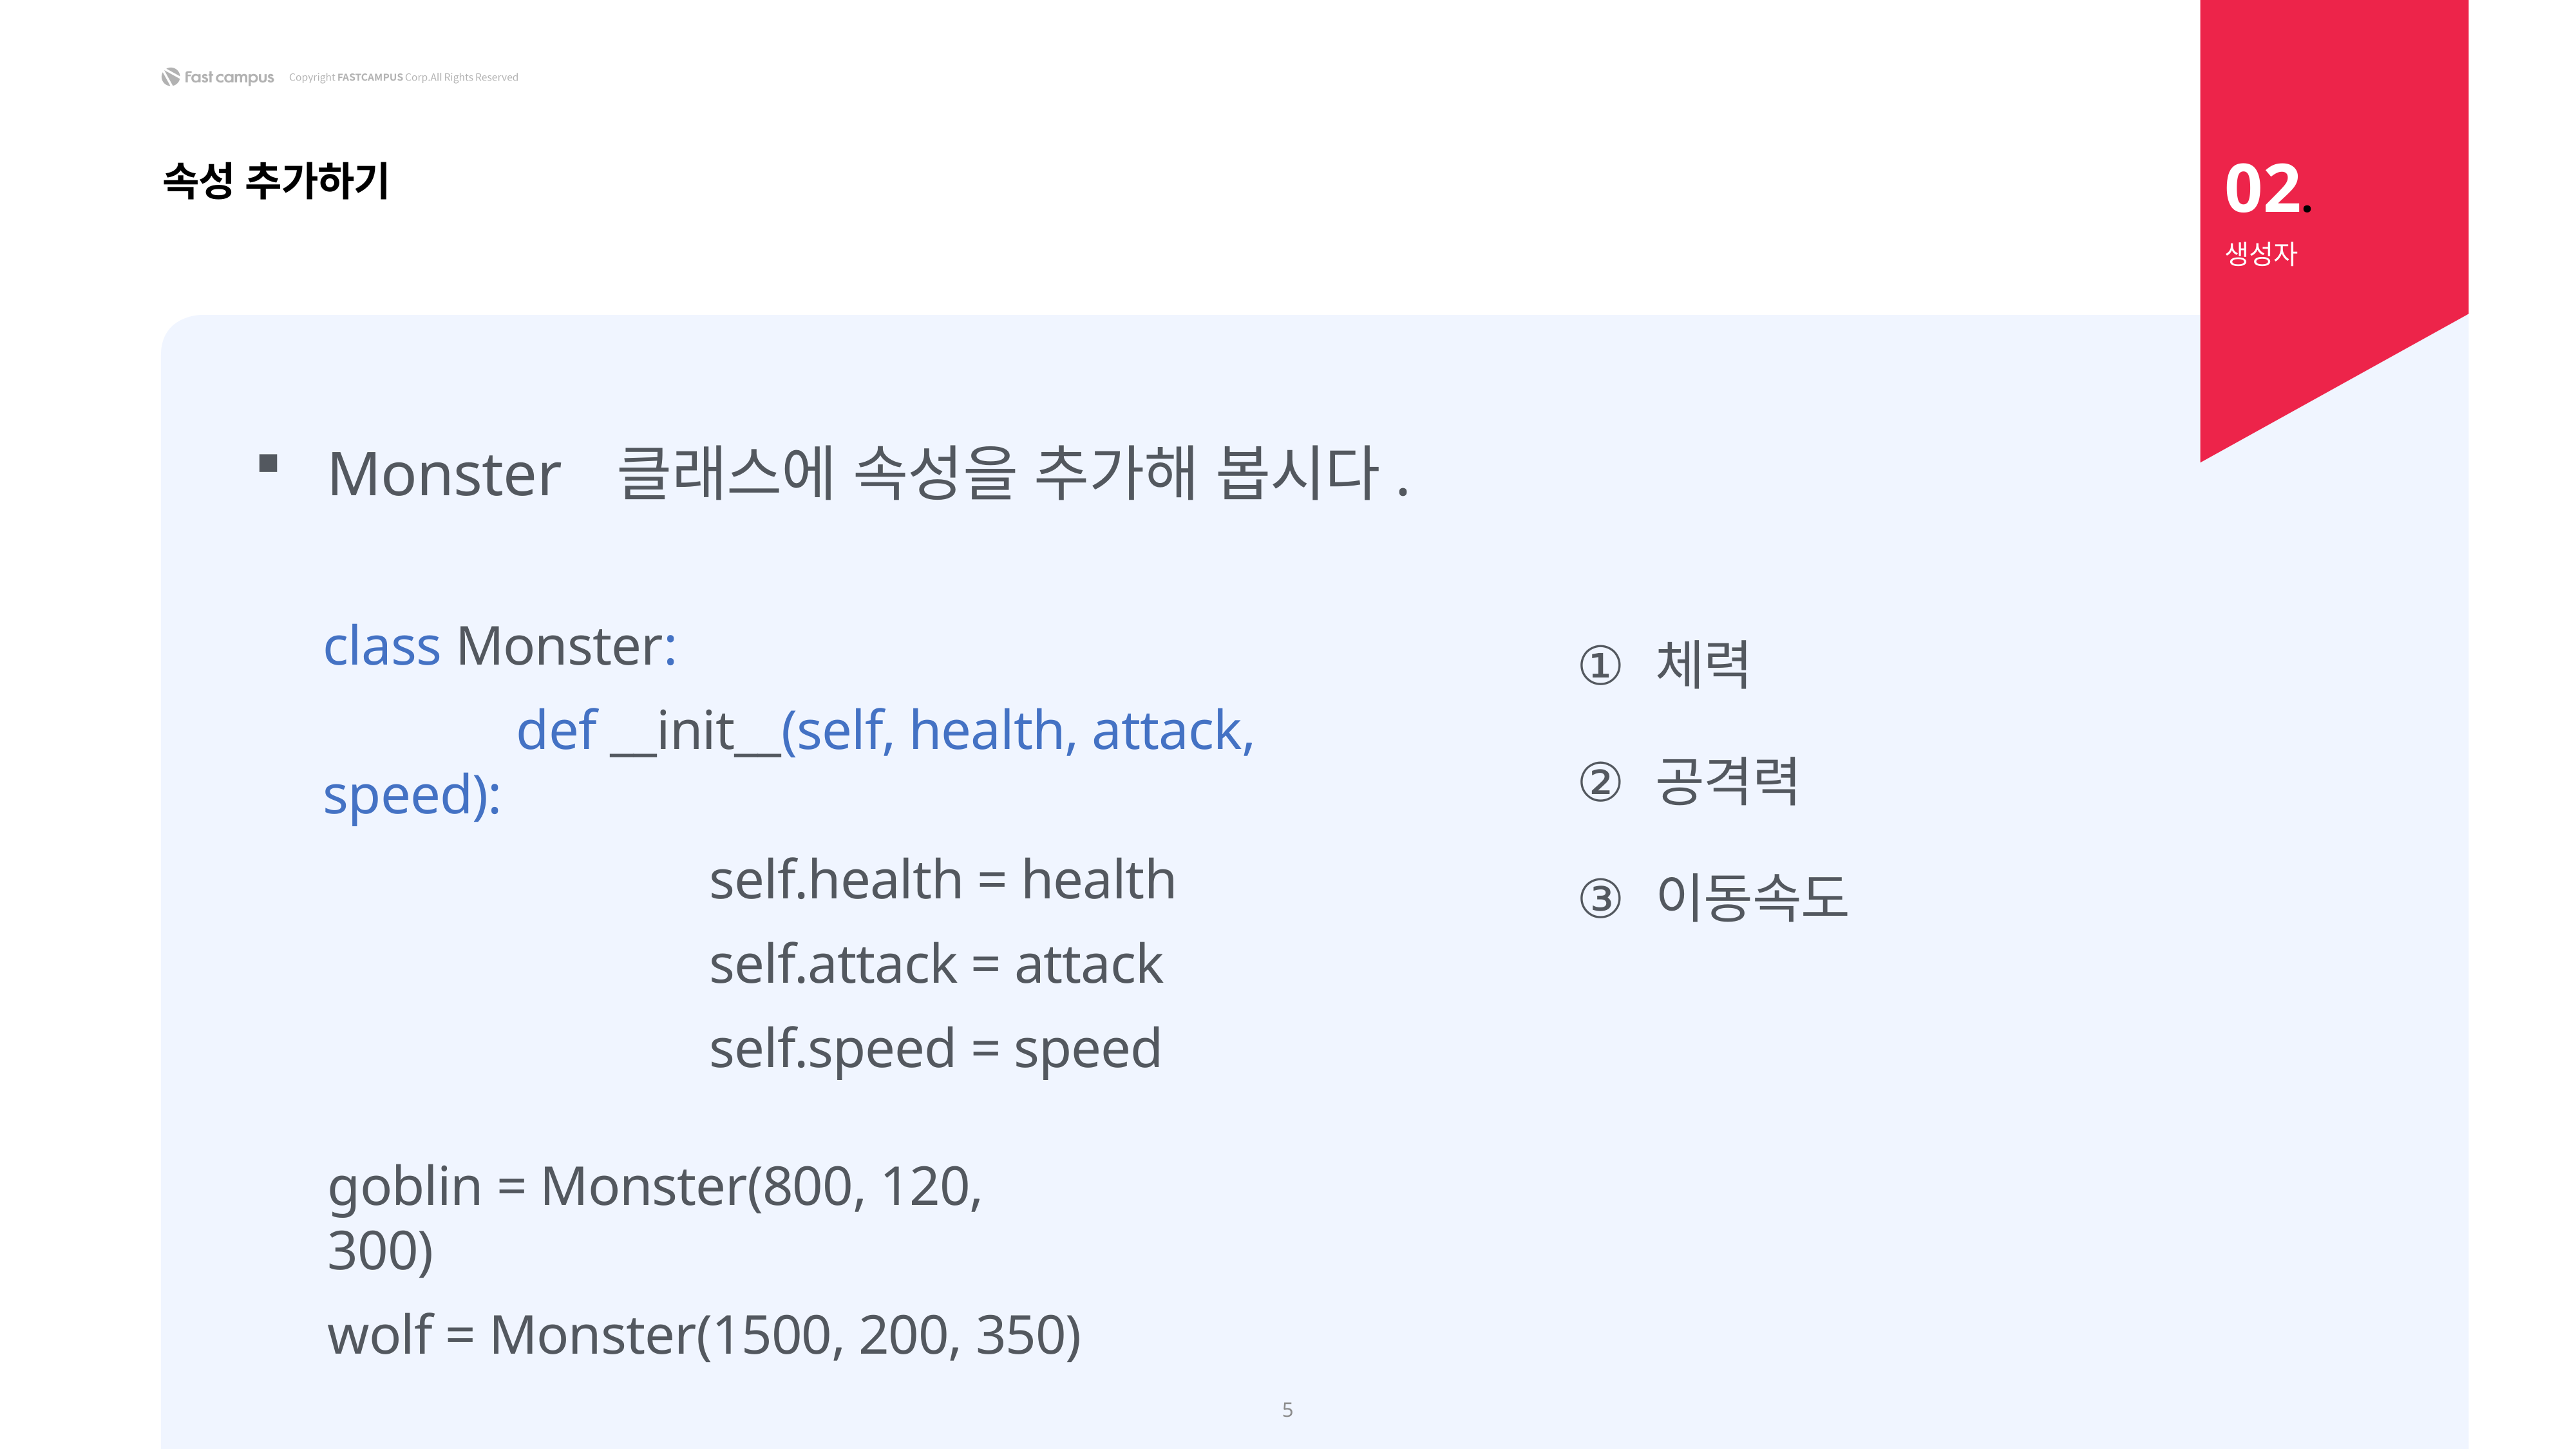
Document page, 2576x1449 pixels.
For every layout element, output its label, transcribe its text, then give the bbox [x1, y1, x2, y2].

text_box 속성 추가하기 [160, 154, 631, 205]
text_box 체력 공격력 이동속도 [1575, 480, 2576, 931]
text_box 생성자 [2200, 232, 2469, 276]
text_box 02. [2200, 148, 2469, 232]
slide_number 5 [998, 1372, 1578, 1449]
text_box Monster 클래스에 속성을 추가해 봅시다. [253, 397, 1571, 509]
text_box class Monster: def __init__(self, health, attack, speed): self.health = health self.attack = attack self.speed = speed [321, 610, 1311, 1080]
text_box goblin = Monster(800, 120, 300) wolf = Monster(1500, 200, 350) [326, 1150, 1088, 1367]
picture [0, 0, 2576, 1449]
